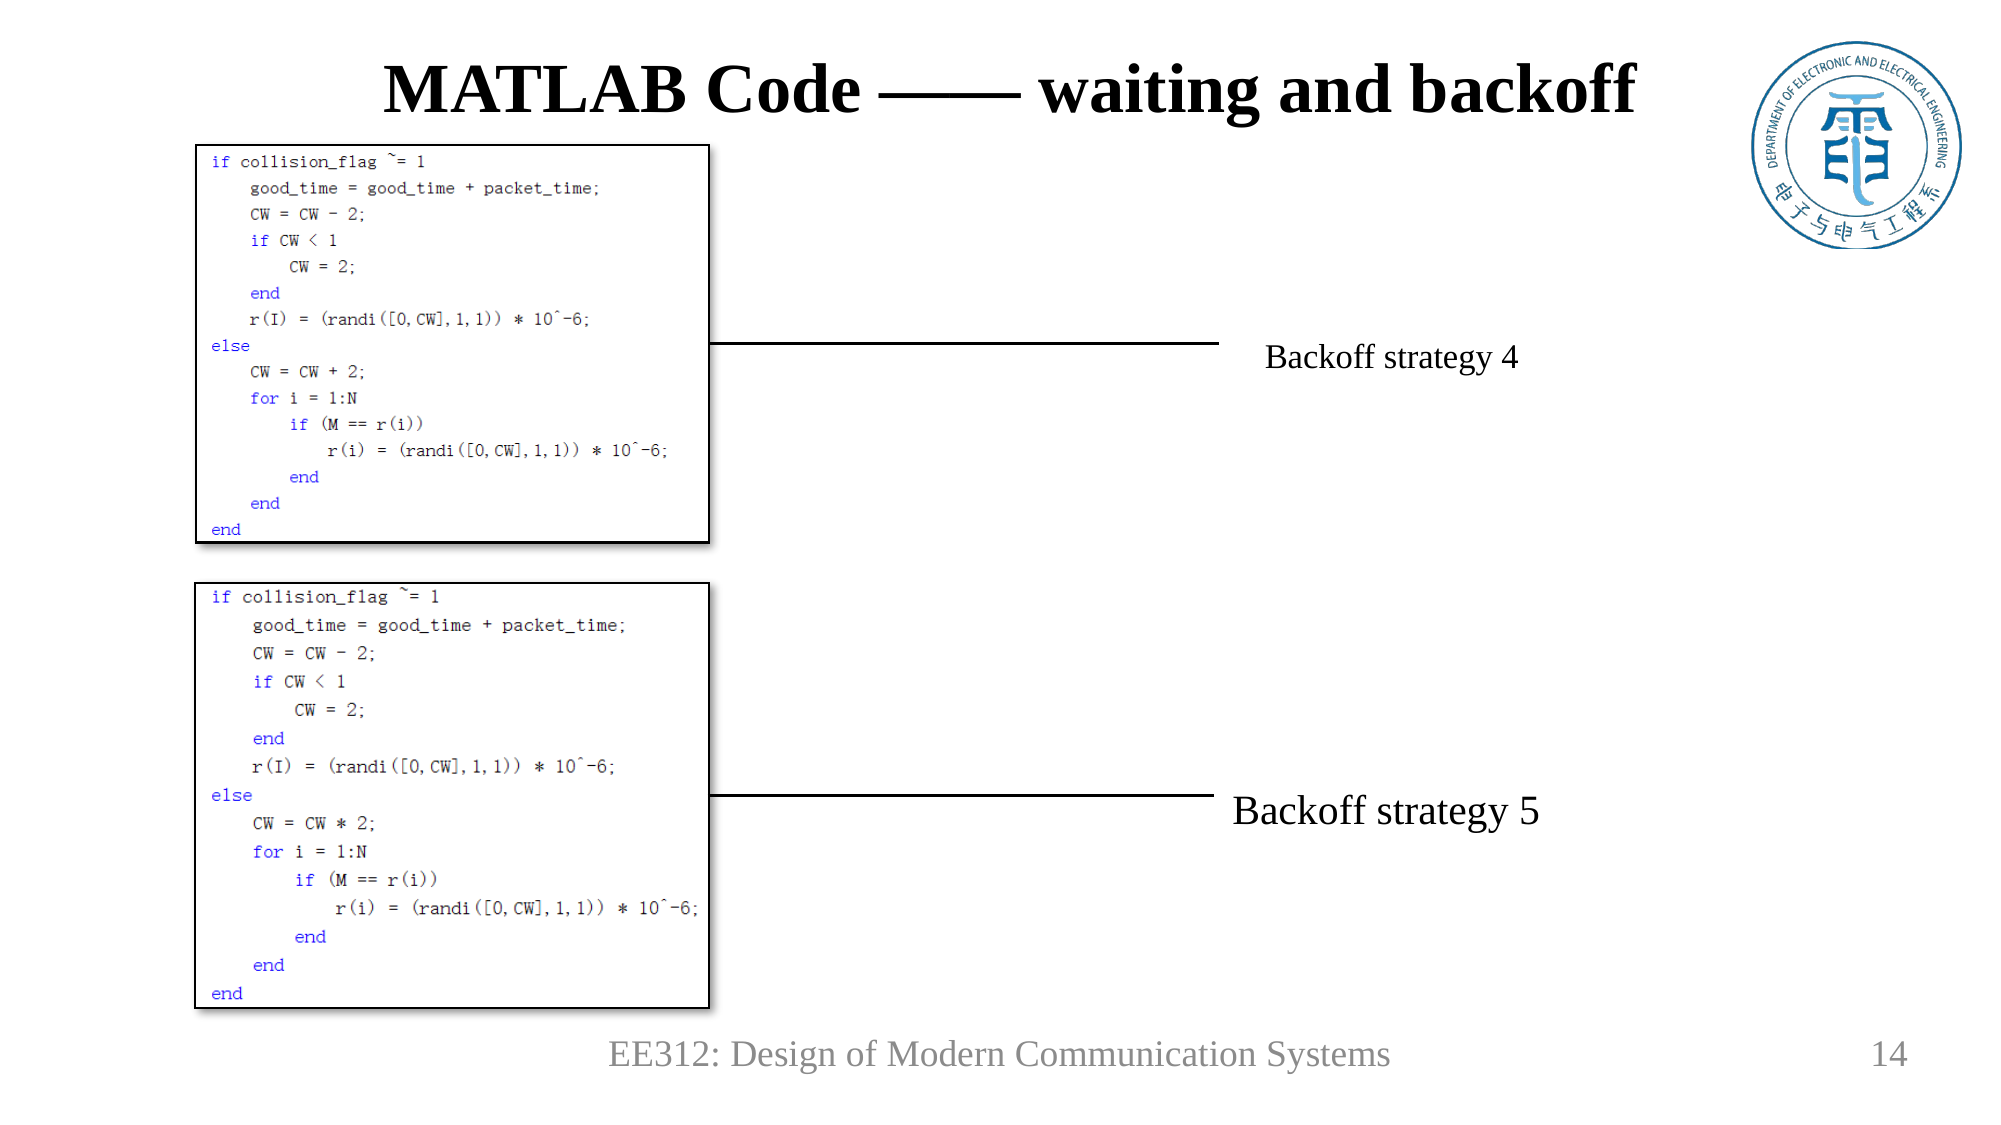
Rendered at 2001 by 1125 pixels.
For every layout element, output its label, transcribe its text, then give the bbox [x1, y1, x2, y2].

picture [196, 583, 708, 1008]
slide_number 14 [1577, 1023, 1923, 1080]
picture [1749, 36, 1963, 249]
picture [197, 146, 708, 542]
footer EE312: Design of Modern Communication Systems [554, 1023, 1446, 1080]
text_box MATLAB Code —— waiting and backoff [136, 34, 1887, 135]
text_box Backoff strategy 4 [1218, 304, 1565, 383]
subtitle Backoff strategy 5 [1213, 756, 1560, 835]
